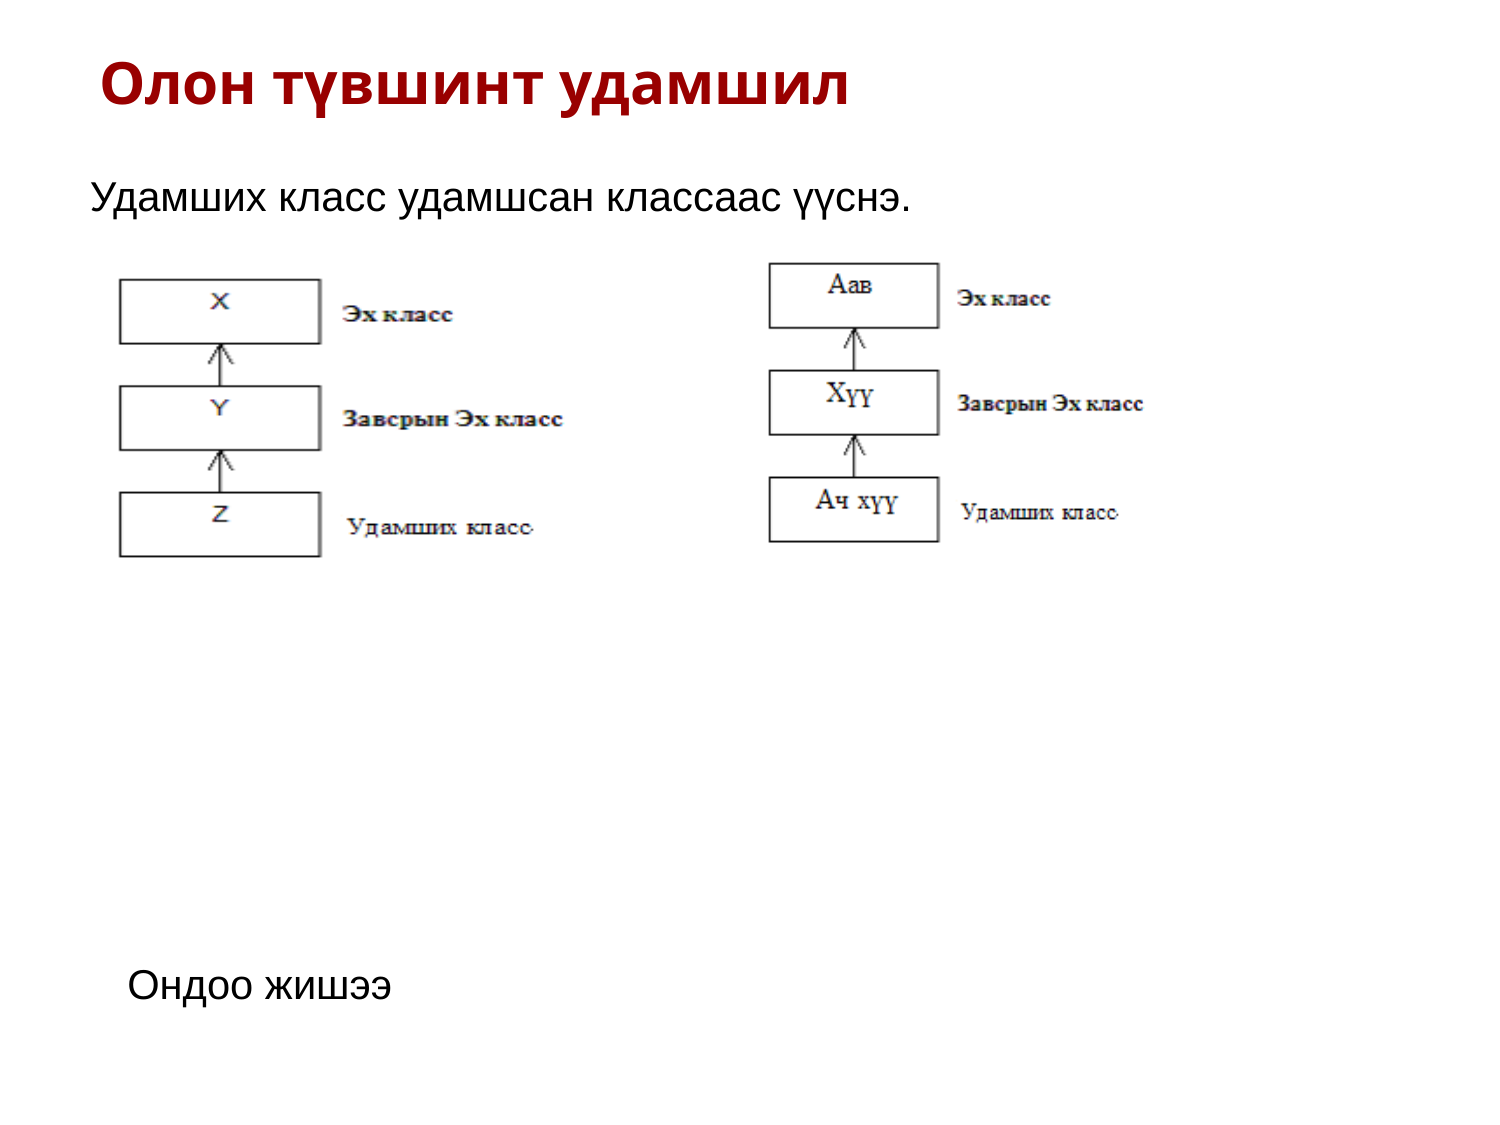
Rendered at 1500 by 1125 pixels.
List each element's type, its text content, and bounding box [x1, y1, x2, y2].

text_box Олон түвшинт удамшил [68, 49, 1432, 113]
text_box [99, 274, 575, 563]
text_box Удамших класс удамшсан классаас үүснэ. [74, 162, 1425, 228]
text_box Ондоо жишээ [112, 950, 788, 1016]
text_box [749, 249, 1150, 550]
